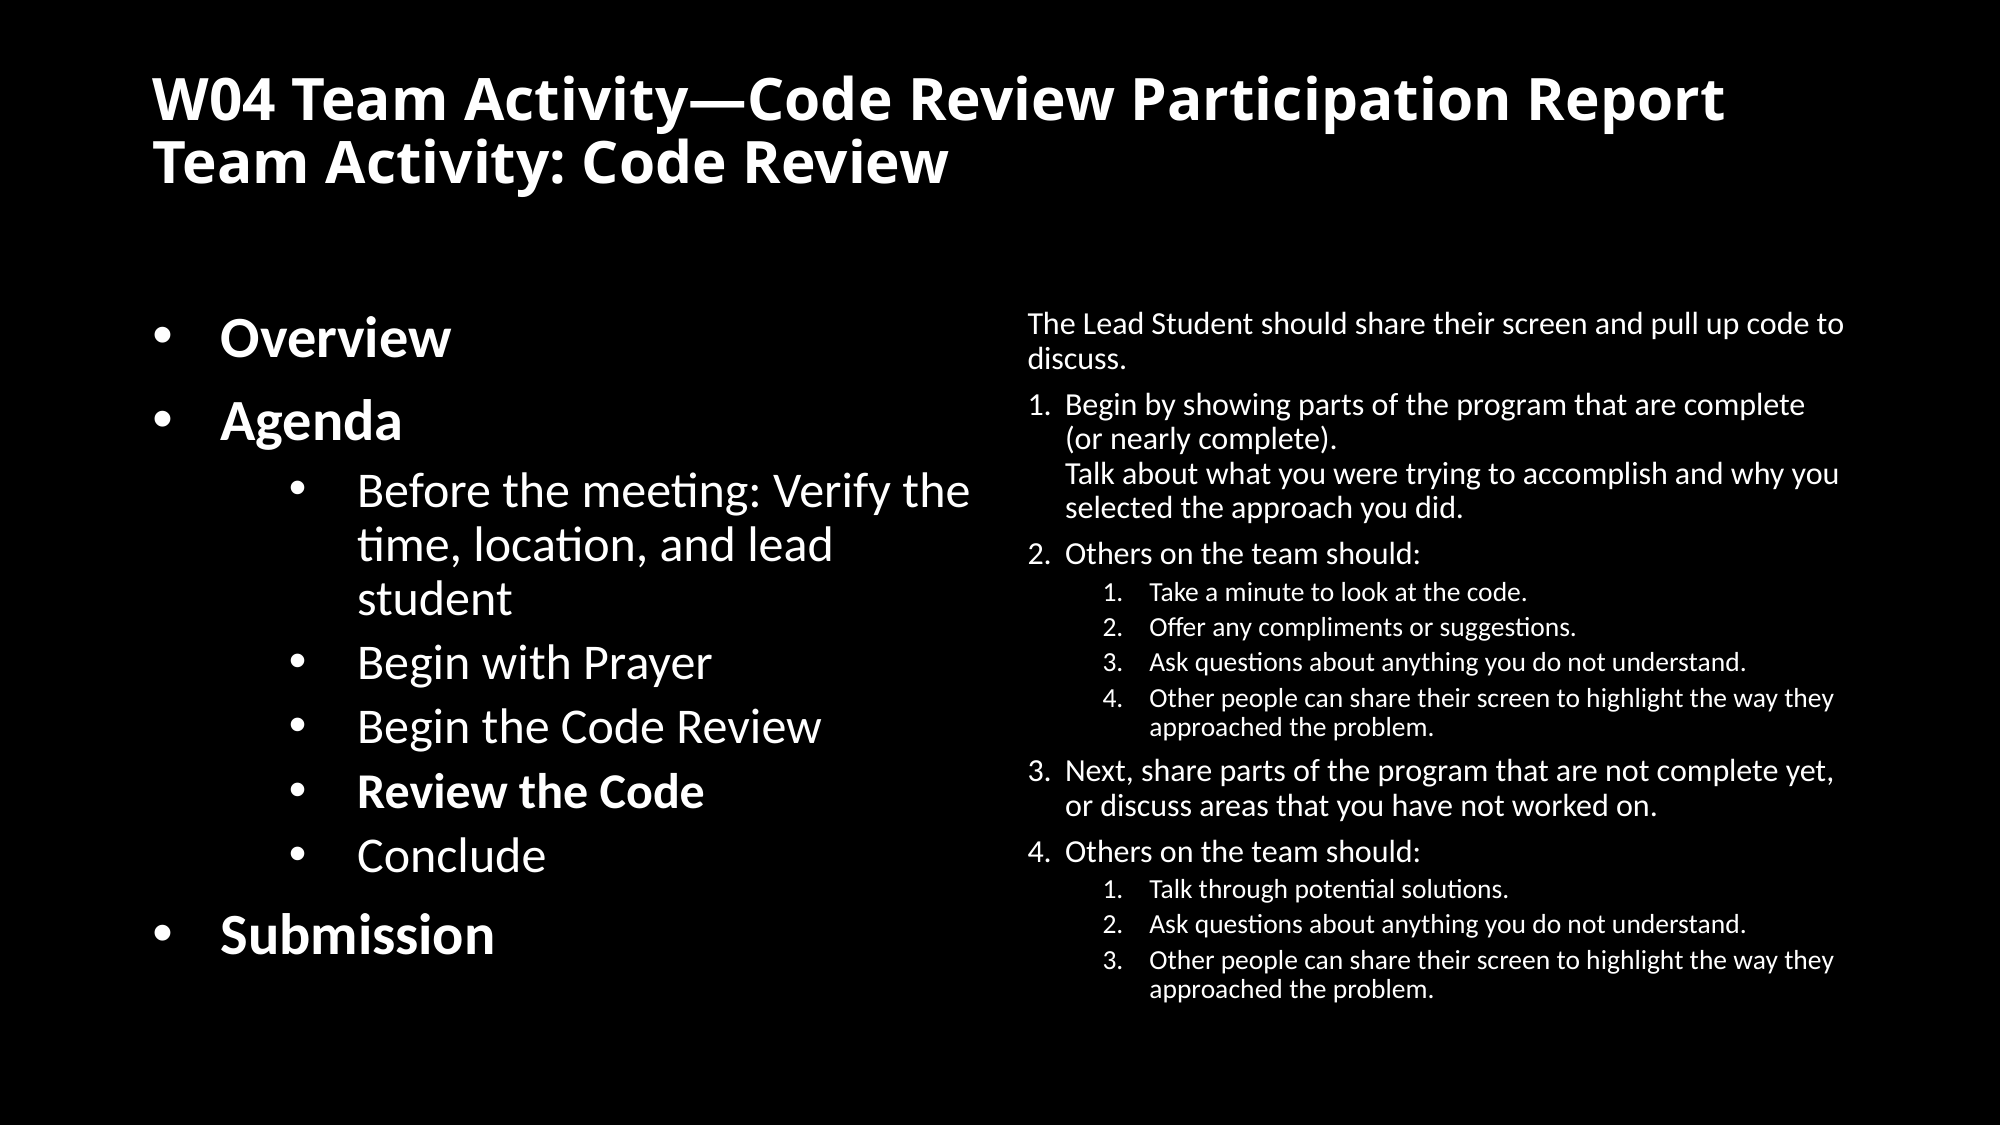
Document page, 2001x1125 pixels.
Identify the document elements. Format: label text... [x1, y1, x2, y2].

list Overview Agenda Before the meeting: Verify the time, location, and lead student Begin with Prayer Begin the Code Review Review the Code Conclude Submission [137, 299, 988, 1014]
list The Lead Student should share their screen and pull up code to discuss. Begin by showing parts of the program that are complete (or nearly complete). Talk about what you were trying to accomplish and why you selected the approach you did. Others on the team should: Take a minute to look at the code. Offer any compliments or suggestions. Ask questions about anything you do not understand. Other people can share their screen to highlight the way they approached the problem. Next, share parts of the program that are not complete yet, or discuss areas that you have not worked on. Others on the team should: Talk through potential solutions. Ask questions about anything you do not understand. Other people can share their screen to highlight the way they approached the problem. [1012, 299, 1863, 1014]
title W04 Team Activity—Code Review Participation Report Team Activity: Code Review [137, 59, 1863, 278]
